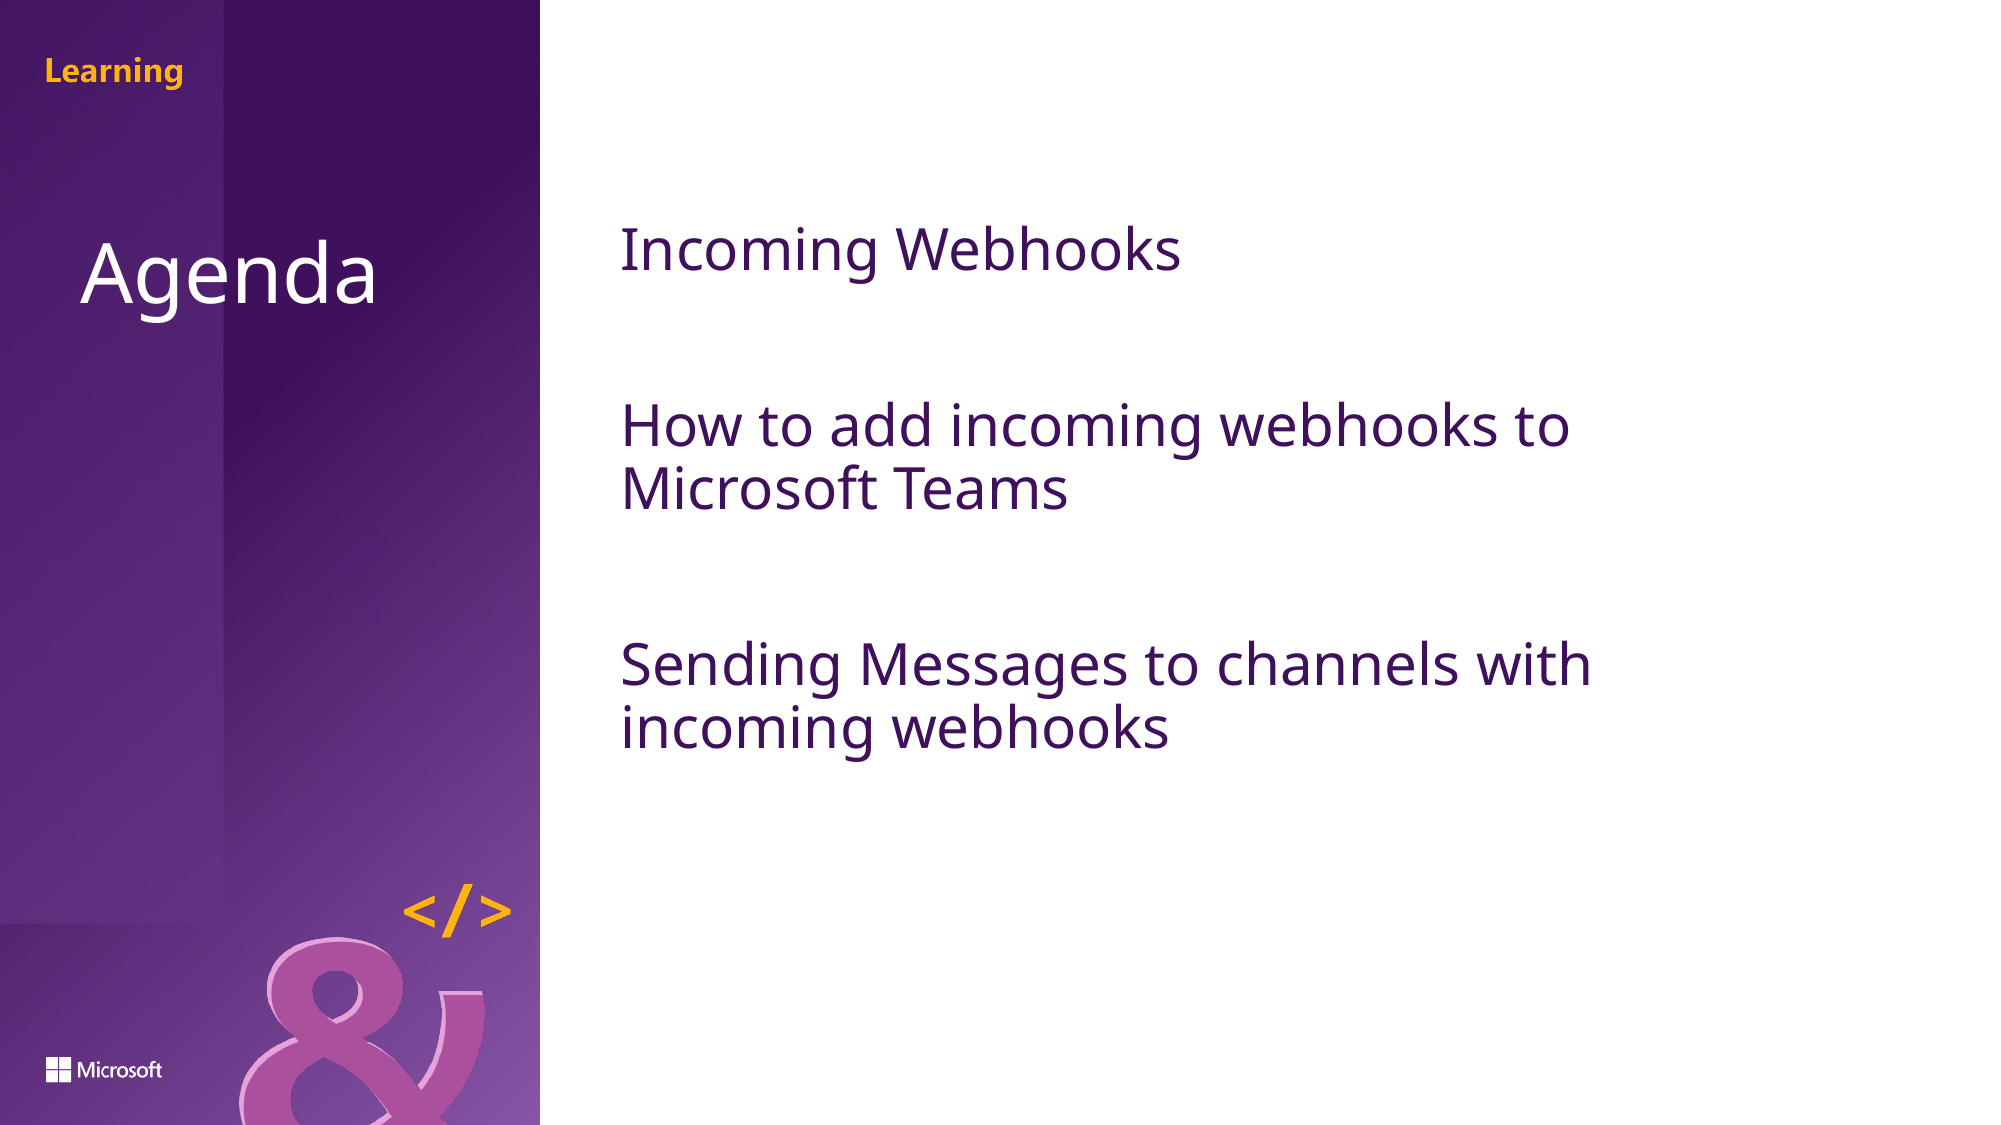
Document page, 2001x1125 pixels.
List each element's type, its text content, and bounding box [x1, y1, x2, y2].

list Incoming Webhooks How to add incoming webhooks to Microsoft Teams Sending Messages to channels with incoming webhooks [605, 212, 1954, 1058]
picture [0, 0, 540, 1125]
